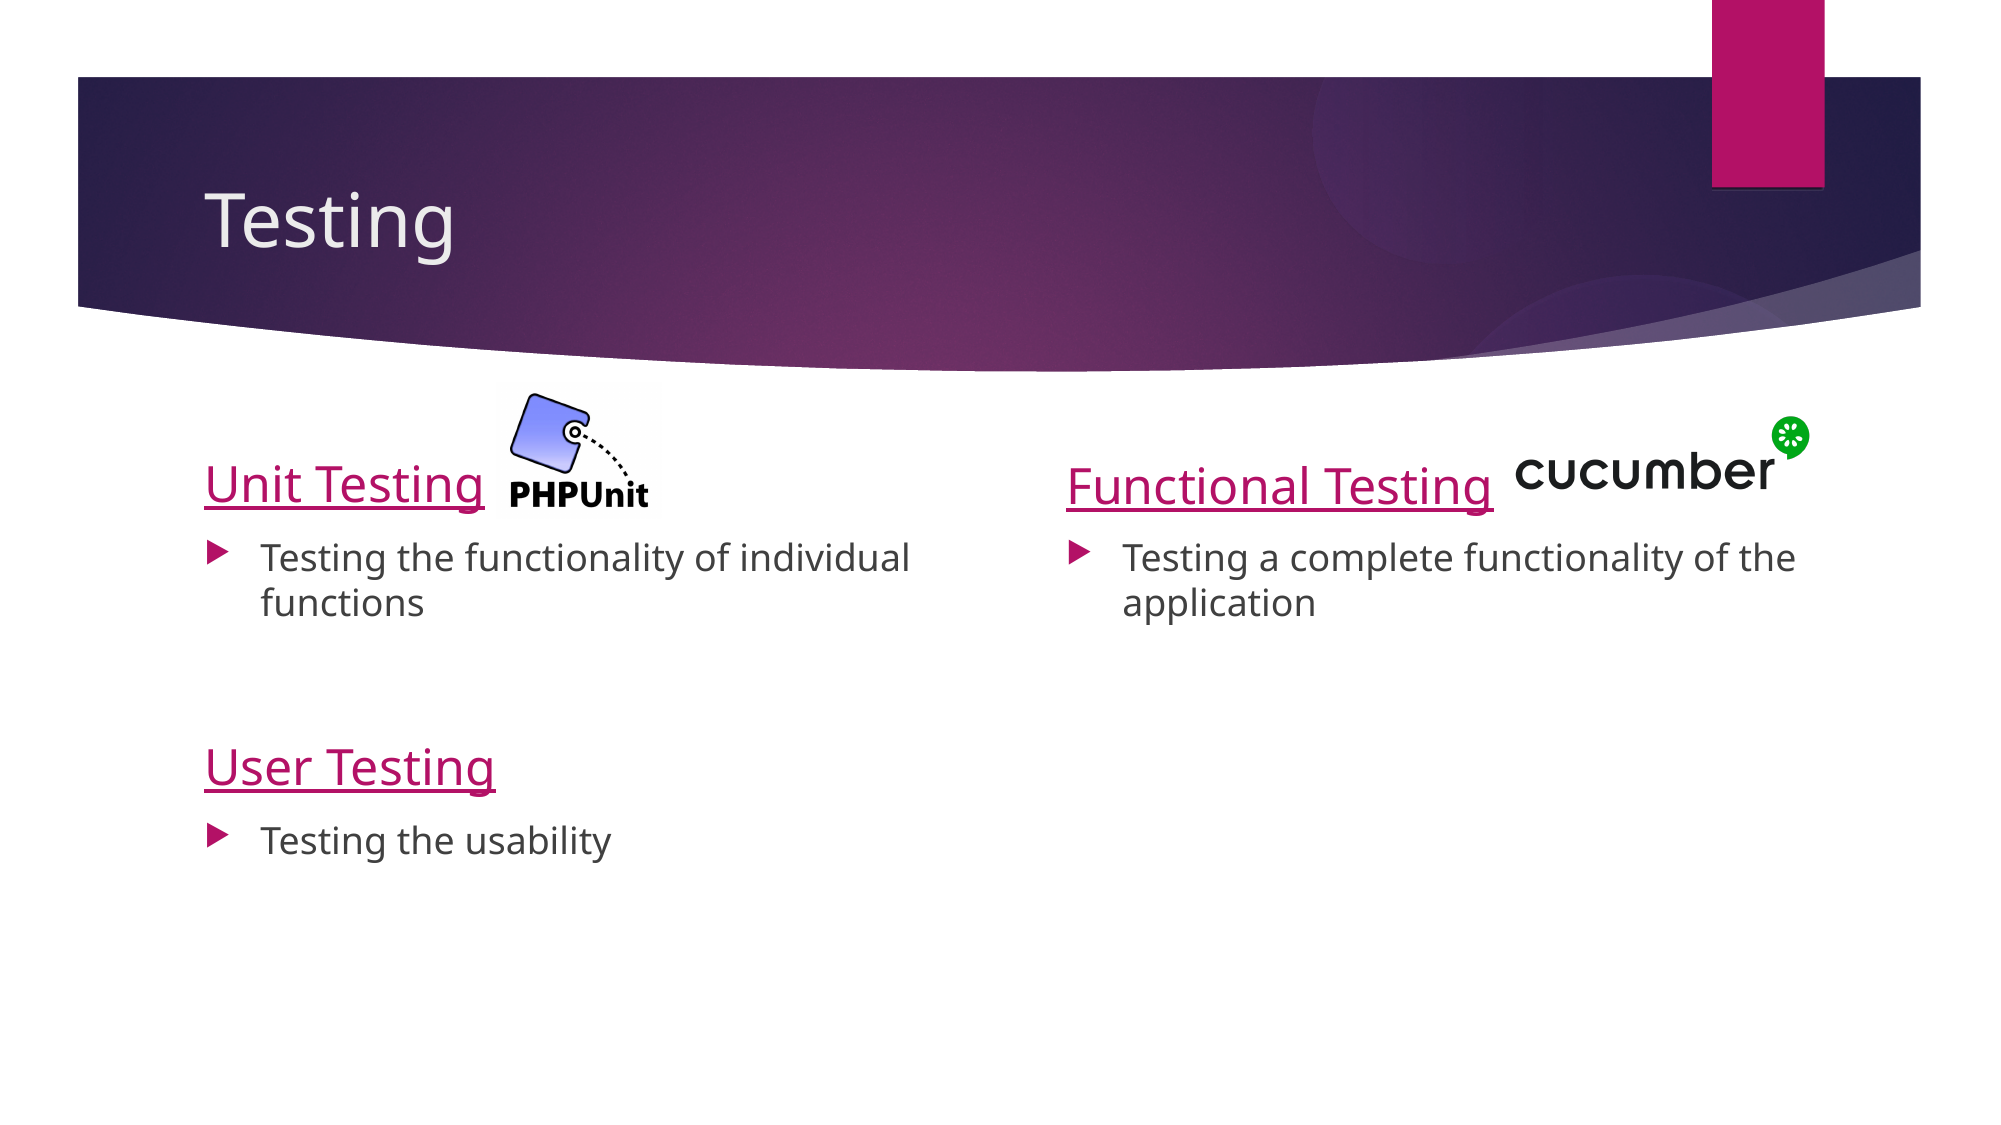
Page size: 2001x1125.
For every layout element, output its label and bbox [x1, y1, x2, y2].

picture [496, 382, 662, 519]
picture [1488, 400, 1831, 520]
